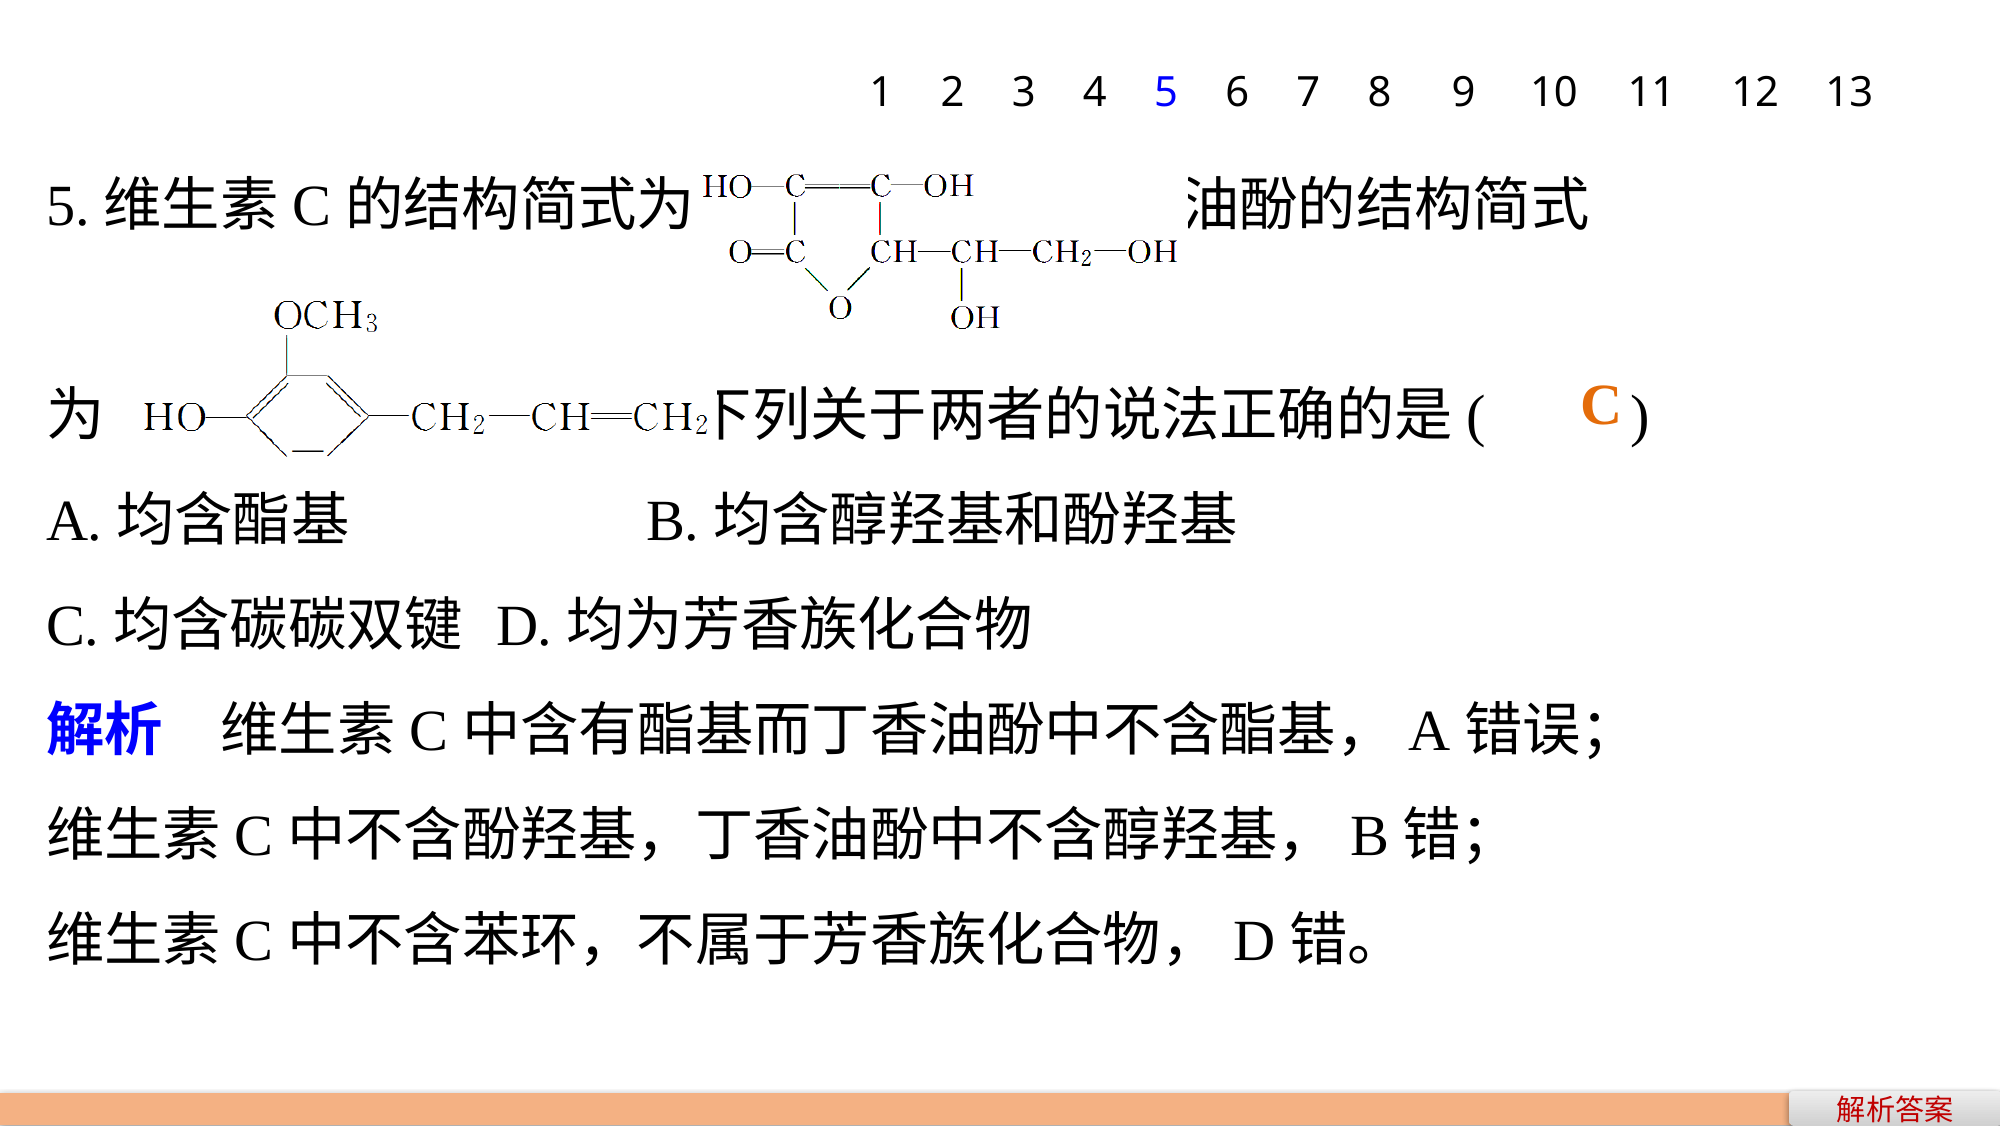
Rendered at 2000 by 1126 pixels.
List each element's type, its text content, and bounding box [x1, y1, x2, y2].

picture [125, 163, 1188, 457]
text_box 7 [1281, 42, 1341, 137]
text_box 8 [1352, 42, 1412, 137]
text_box 5 [1139, 42, 1199, 137]
text_box 4 [1067, 42, 1127, 137]
text_box 2 [925, 42, 985, 137]
text_box 3 [996, 42, 1056, 137]
text_box [0, 1092, 1786, 1126]
text_box 5.维生素C的结构简式为 ，丁香油酚的结构简式 为 ，下列关于两者的说法正确的是( ) A.均含酯基 B.均含醇羟基和酚羟基 C.均含碳碳双键 D.均为芳香族化合物 解析 维生素C中含有酯基而丁香油酚中不含酯基，A错误； 维生素C中不含酚羟基，丁香油酚中不含醇羟基，B错； 维生素C中不含苯环，不属于芳香族化合物，D错。 [31, 124, 1882, 979]
text_box 12 [1707, 42, 1800, 137]
text_box 13 [1811, 42, 1894, 137]
text_box 1 [854, 42, 914, 137]
text_box 解析答案 [1787, 1089, 2000, 1126]
text_box 6 [1210, 42, 1270, 137]
text_box 9 [1423, 42, 1496, 137]
text_box 10 [1507, 42, 1599, 137]
text_box 11 [1610, 42, 1696, 137]
text_box C [1565, 358, 1638, 444]
